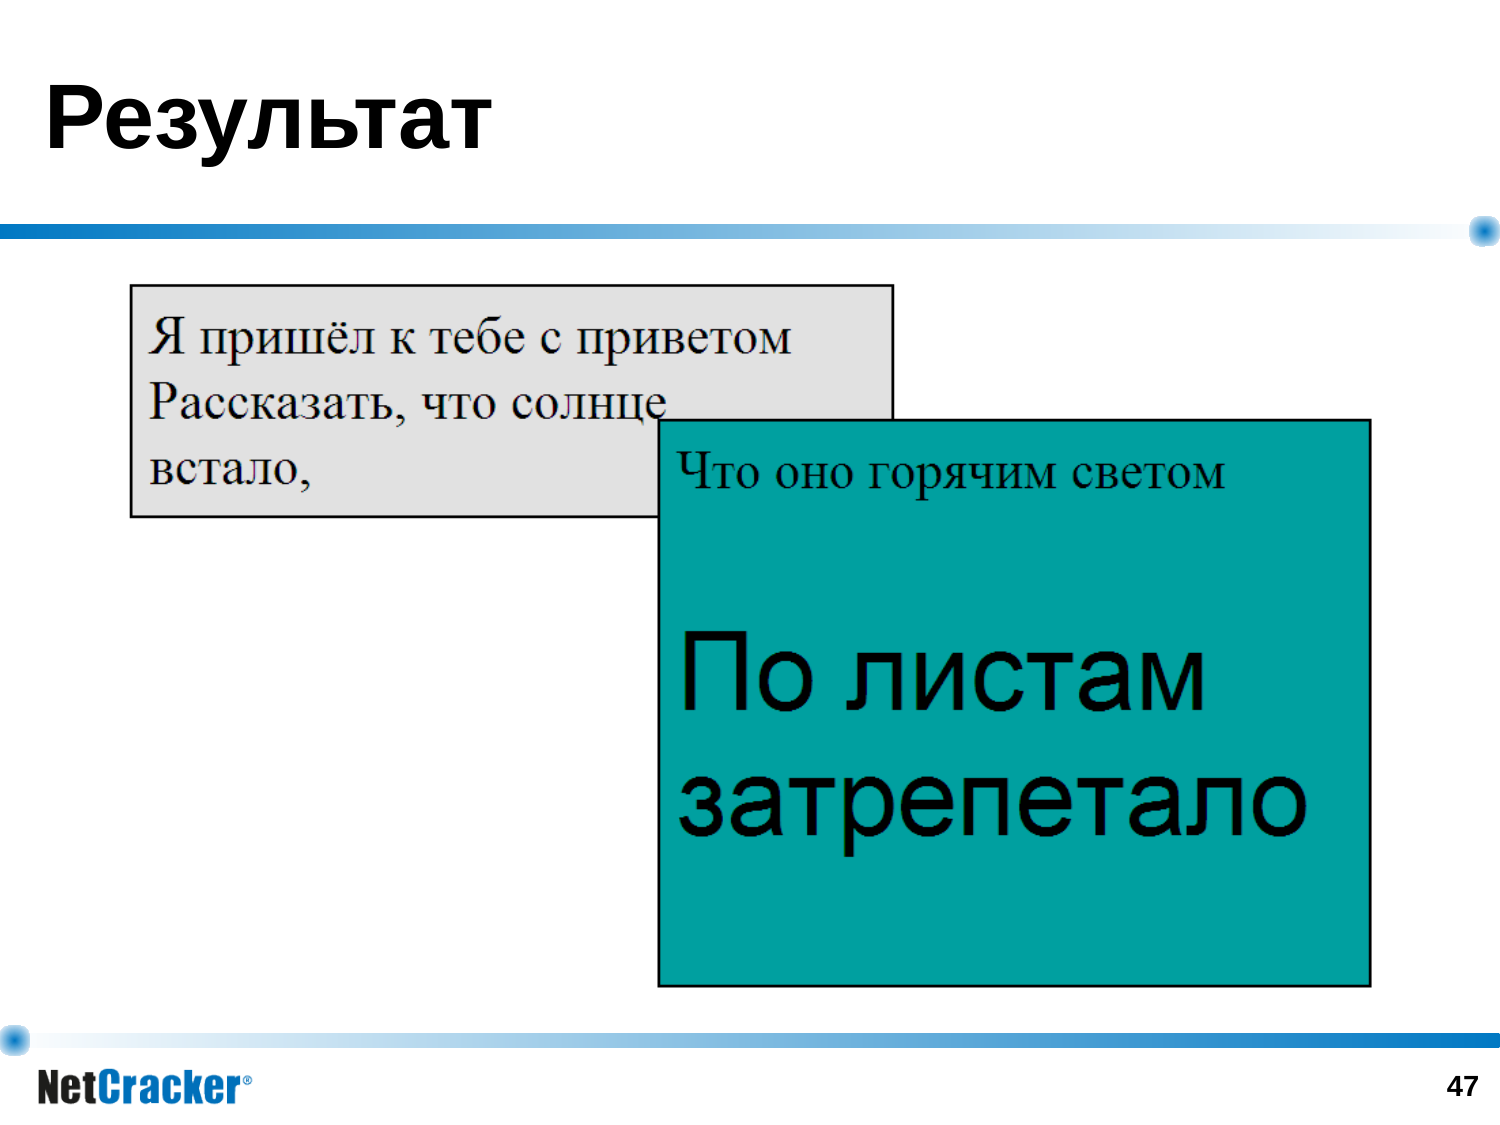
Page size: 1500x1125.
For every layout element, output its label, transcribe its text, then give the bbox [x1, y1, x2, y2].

slide_number ‹#› [1144, 1034, 1495, 1110]
picture [34, 1063, 256, 1118]
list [115, 268, 1384, 1004]
title Результат [29, 0, 1470, 225]
